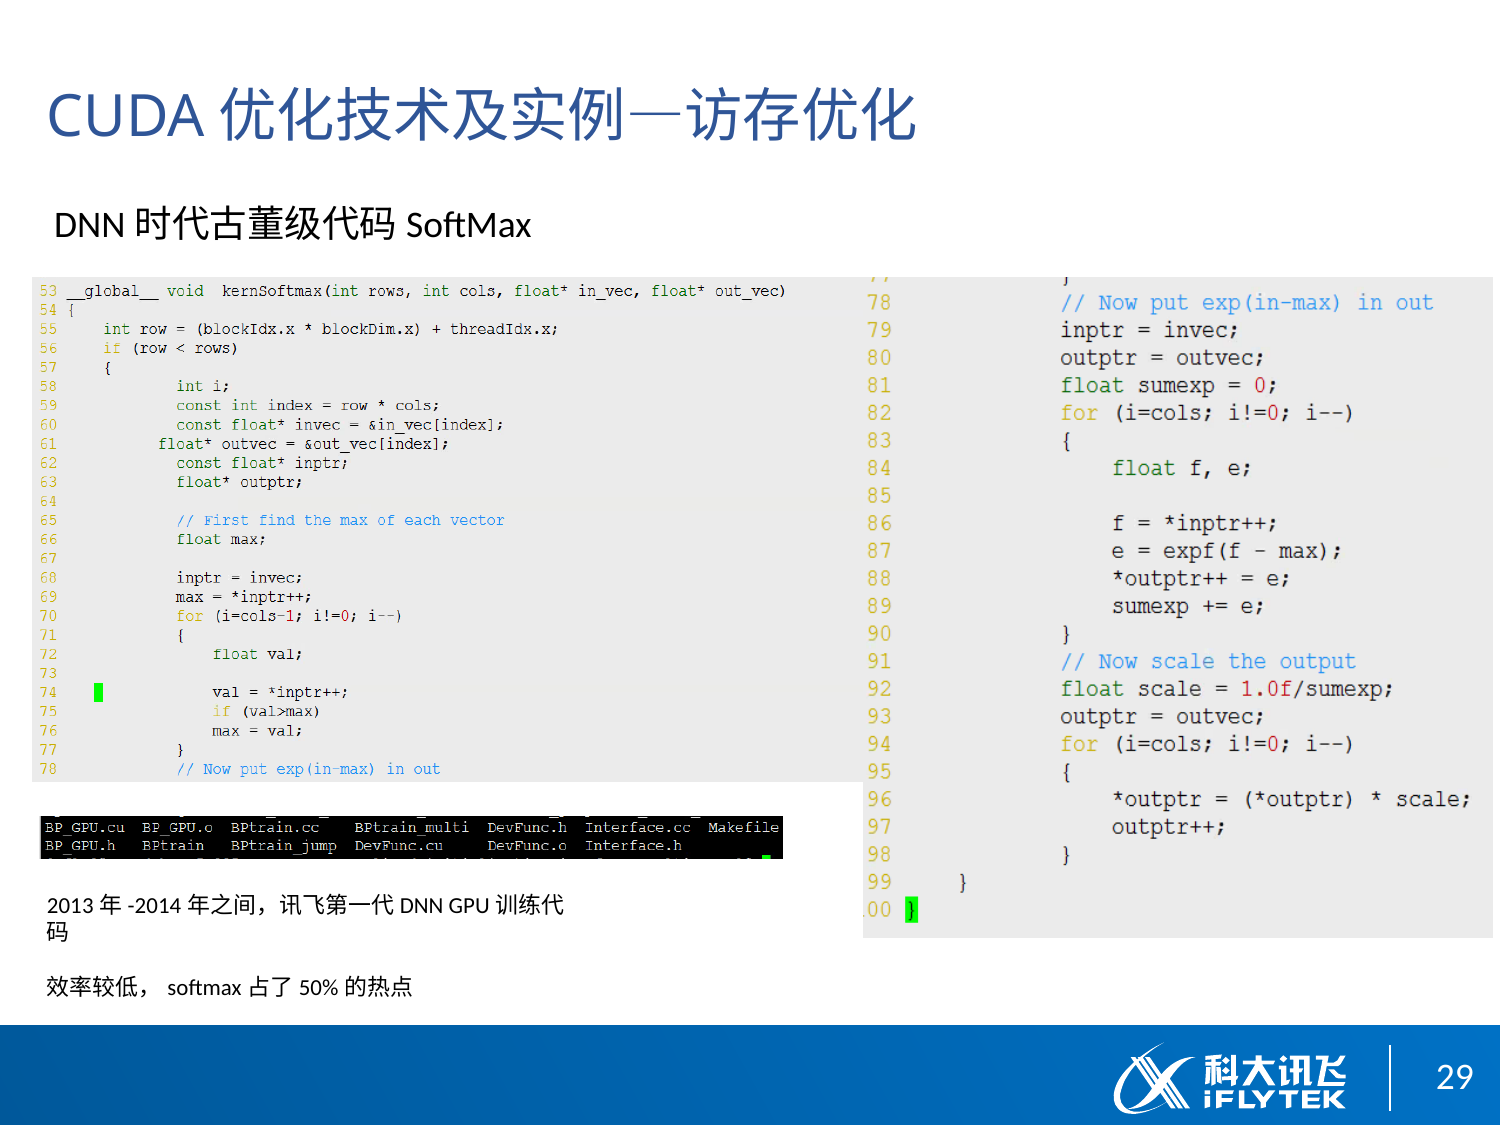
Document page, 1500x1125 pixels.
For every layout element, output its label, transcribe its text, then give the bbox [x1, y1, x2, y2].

picture [39, 816, 783, 859]
picture [32, 277, 1493, 938]
list CUDA优化技术及实例—访存优化 [32, 78, 1237, 147]
text_box DNN时代古董级代码SoftMax [39, 192, 854, 253]
text_box 2013年-2014年之间，讯飞第一代DNN GPU训练代码 效率较低，softmax占了50%的热点 [32, 882, 594, 1008]
